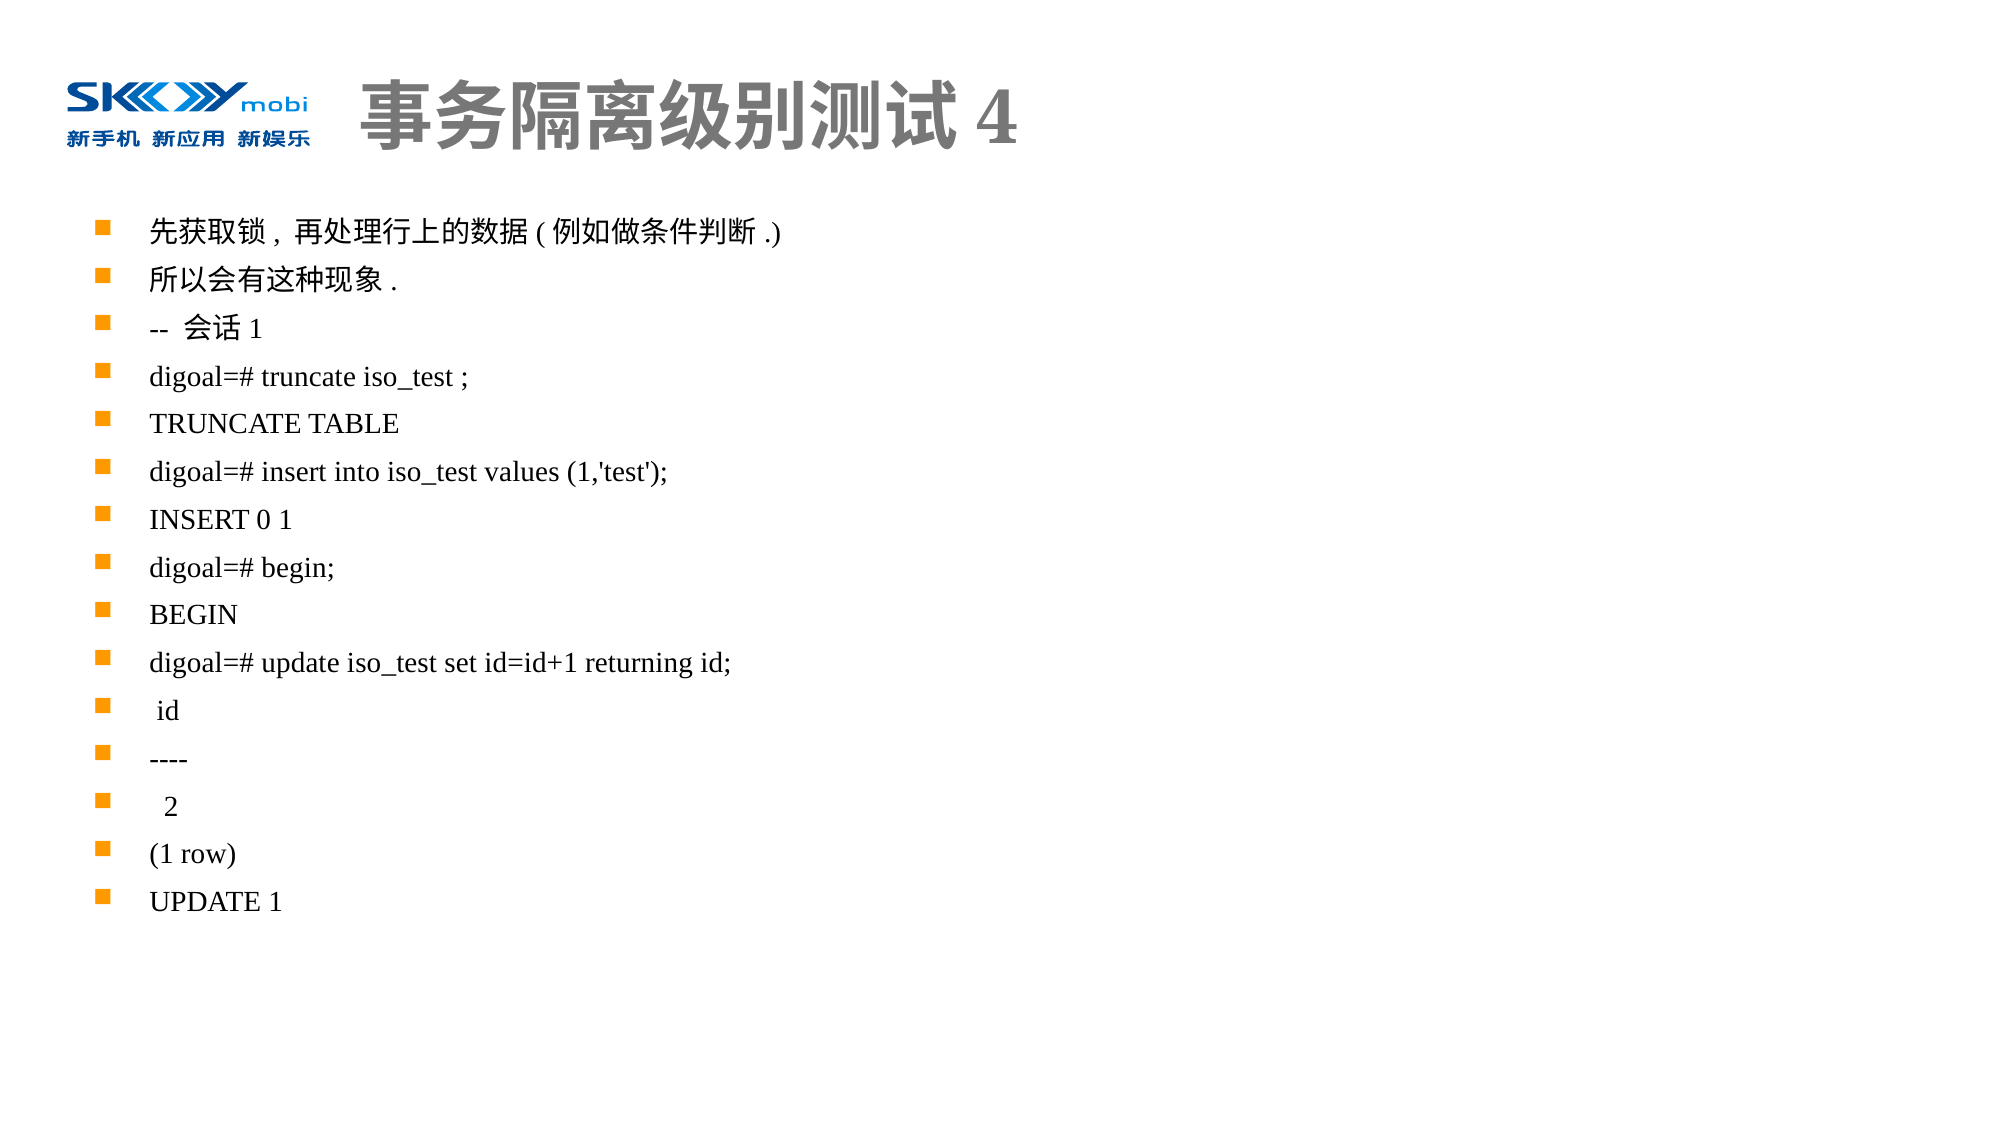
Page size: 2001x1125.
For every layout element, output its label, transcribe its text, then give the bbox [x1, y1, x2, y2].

title 事务隔离级别测试4 [343, 60, 1901, 167]
list 先获取锁, 再处理行上的数据(例如做条件判断.) 所以会有这种现象. -- 会话1 digoal=# truncate iso_test ; TRUNCATE TABLE digoal=# insert into iso_test values (1,'test'); INSERT 0 1 digoal=# begin; BEGIN digoal=# update iso_test set id=id+1 returning id; id ---- 2 (1 row) UPDATE 1 [77, 198, 1901, 1020]
